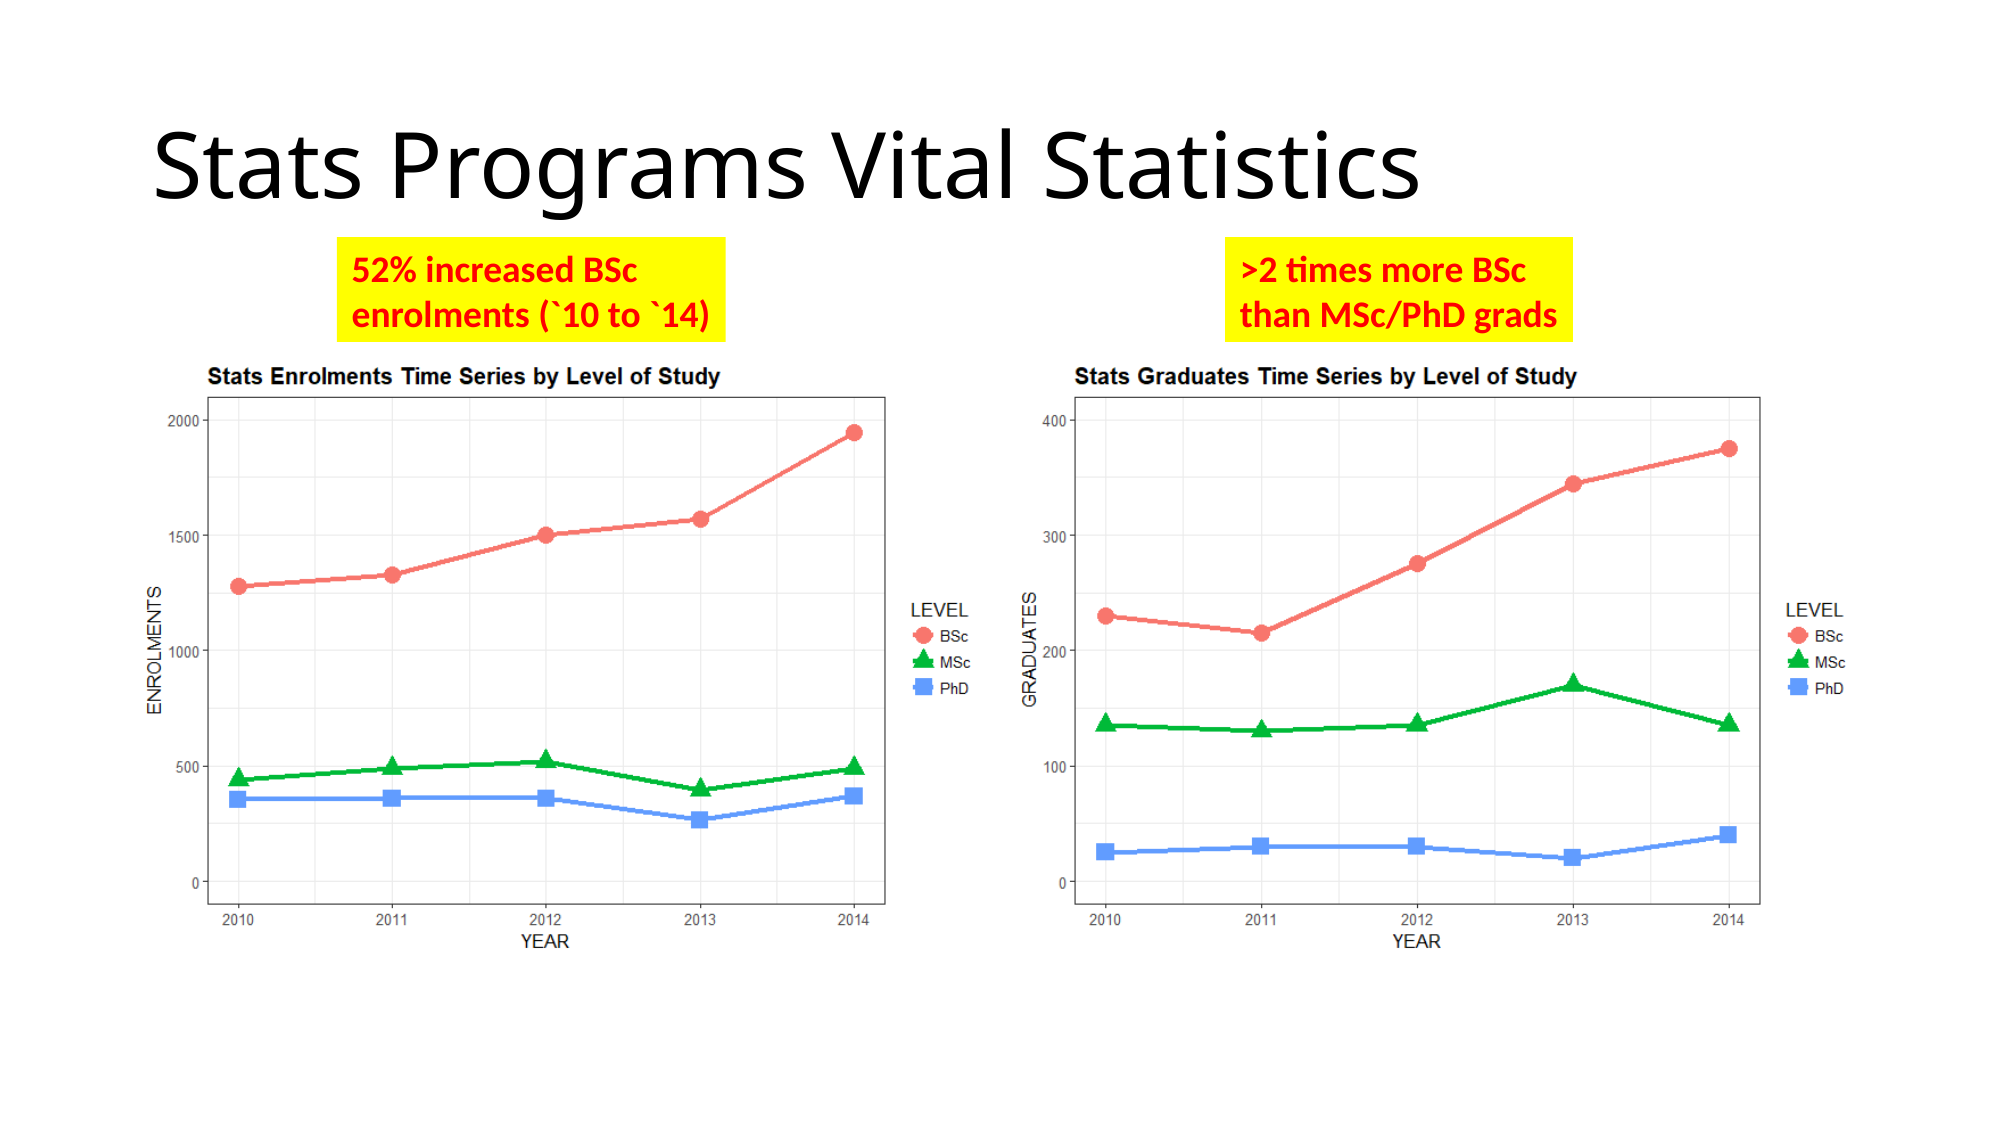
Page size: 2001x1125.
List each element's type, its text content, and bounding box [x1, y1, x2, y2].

text_box 52% increased BSc enrolments (`10 to `14) [336, 237, 726, 342]
text_box >2 times more BSc than MSc/PhD grads [1225, 237, 1573, 342]
title Stats Programs Vital Statistics [137, 59, 1863, 278]
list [137, 357, 988, 956]
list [1012, 357, 1863, 956]
